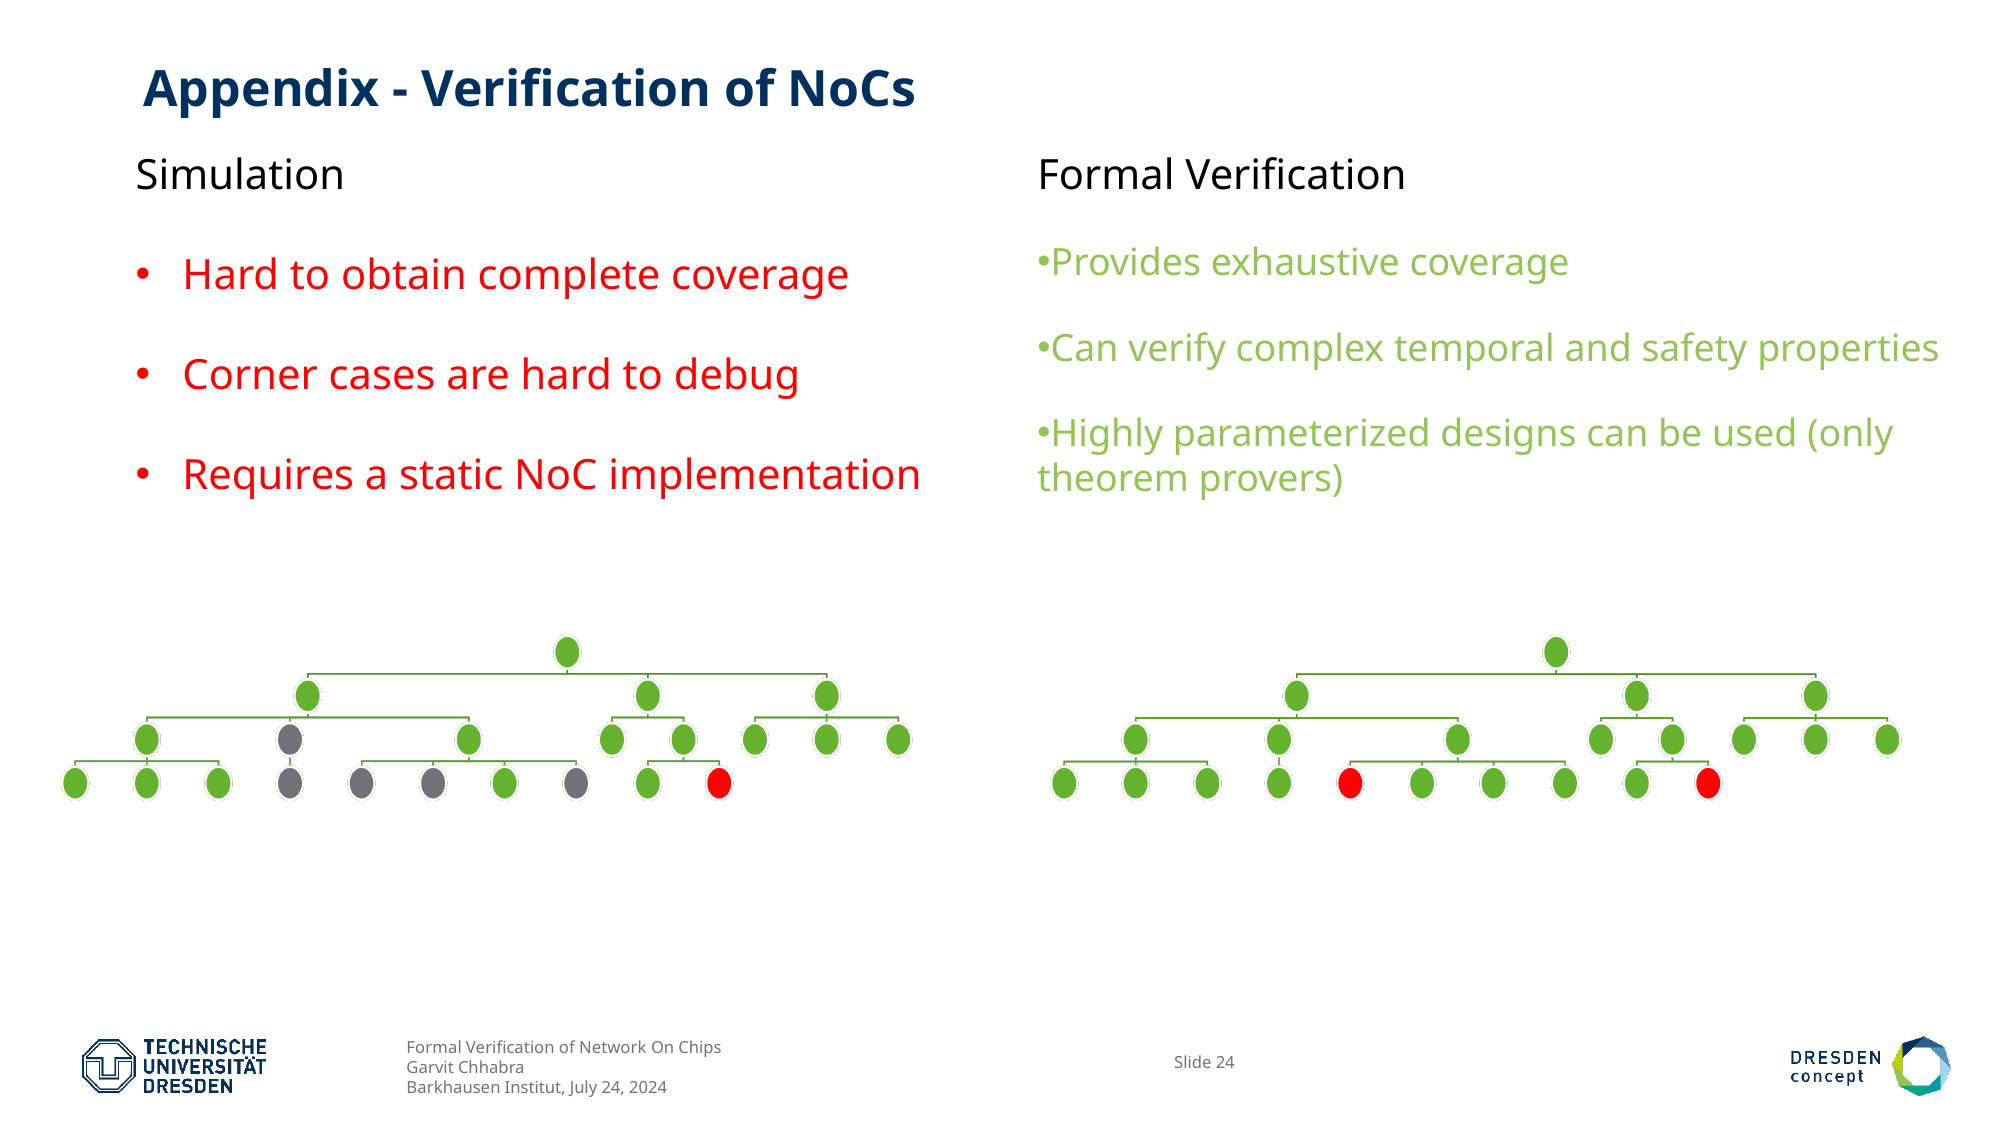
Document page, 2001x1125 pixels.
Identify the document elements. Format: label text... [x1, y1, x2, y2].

text_box Formal Verification [1022, 140, 2000, 230]
picture [1791, 1036, 1951, 1096]
picture [82, 1039, 266, 1093]
text_box Provides exhaustive coverage​ Can verify complex temporal and safety properties​ Highly parameterized designs can be used (only theorem provers) ​ [1022, 230, 2000, 507]
text_box Simulation Hard to obtain complete coverage Corner cases are hard to debug Requires a static NoC implementation [120, 140, 978, 506]
picture [1050, 634, 1939, 801]
title Appendix - Verification of NoCs [143, 56, 1880, 141]
picture [60, 634, 950, 801]
